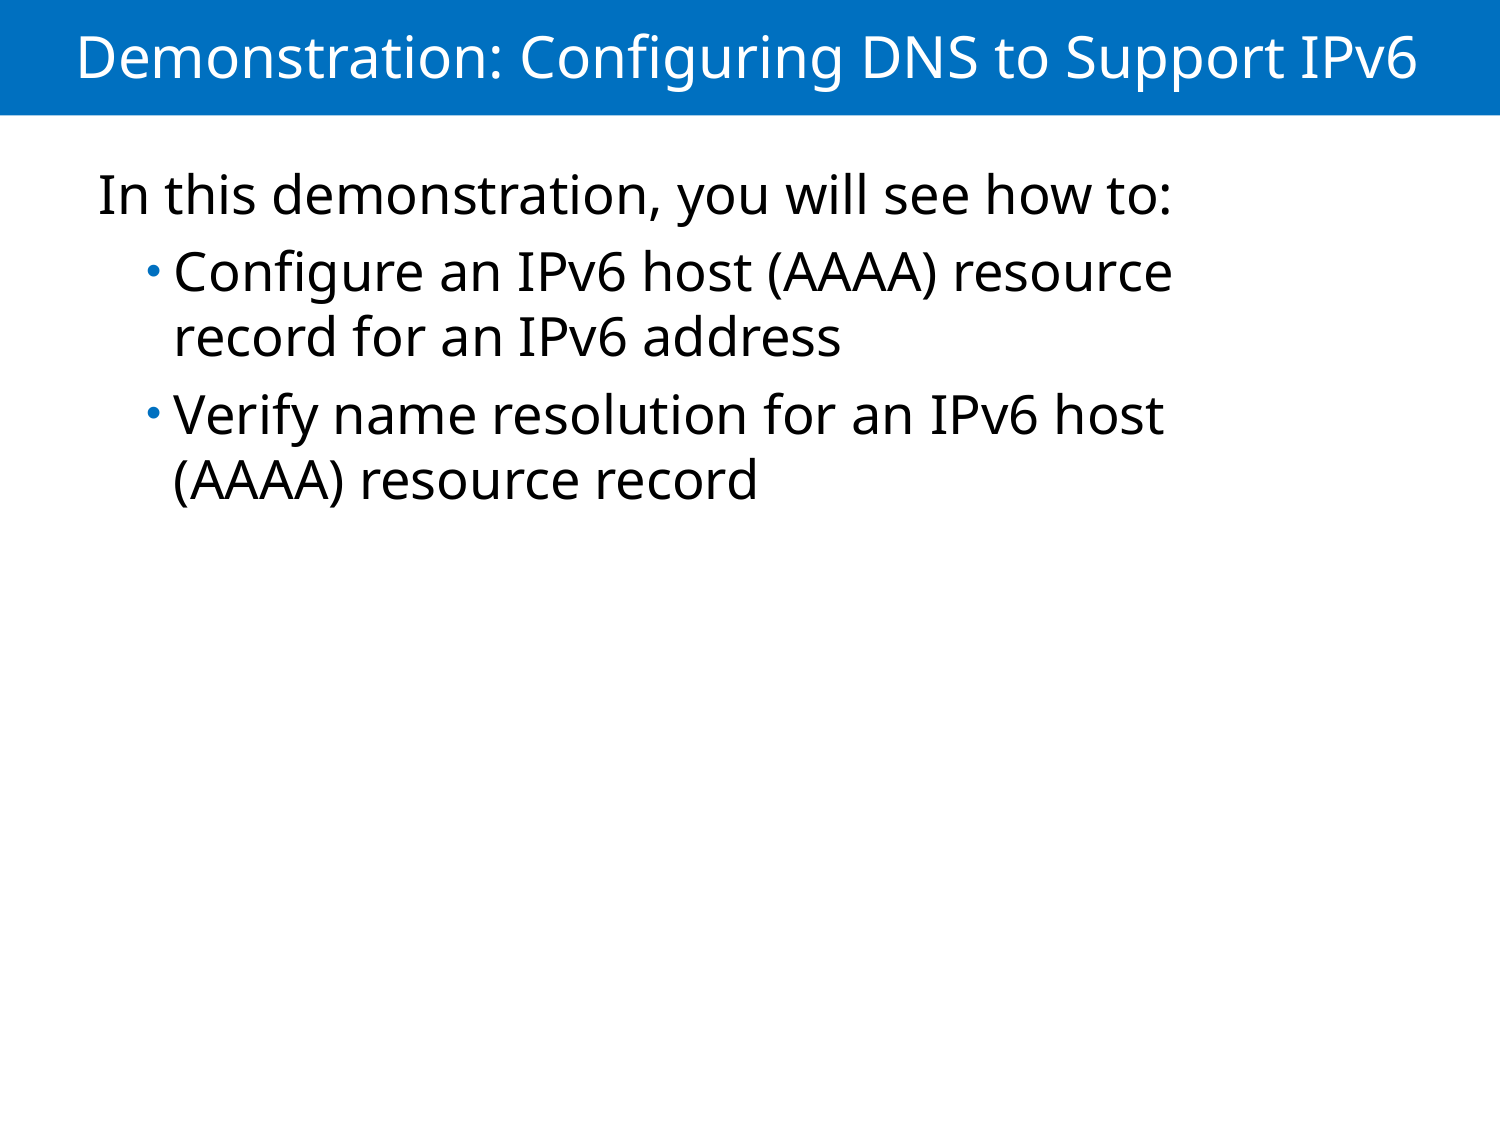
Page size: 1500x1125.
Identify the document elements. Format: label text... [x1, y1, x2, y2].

title Demonstration: Configuring DNS to Support IPv6 [75, 0, 1448, 122]
text_box In this demonstration, you will see how to: Configure an IPv6 host (AAAA) resource record for an IPv6 address Verify name resolution for an IPv6 host (AAAA) resource record [98, 160, 1343, 1005]
